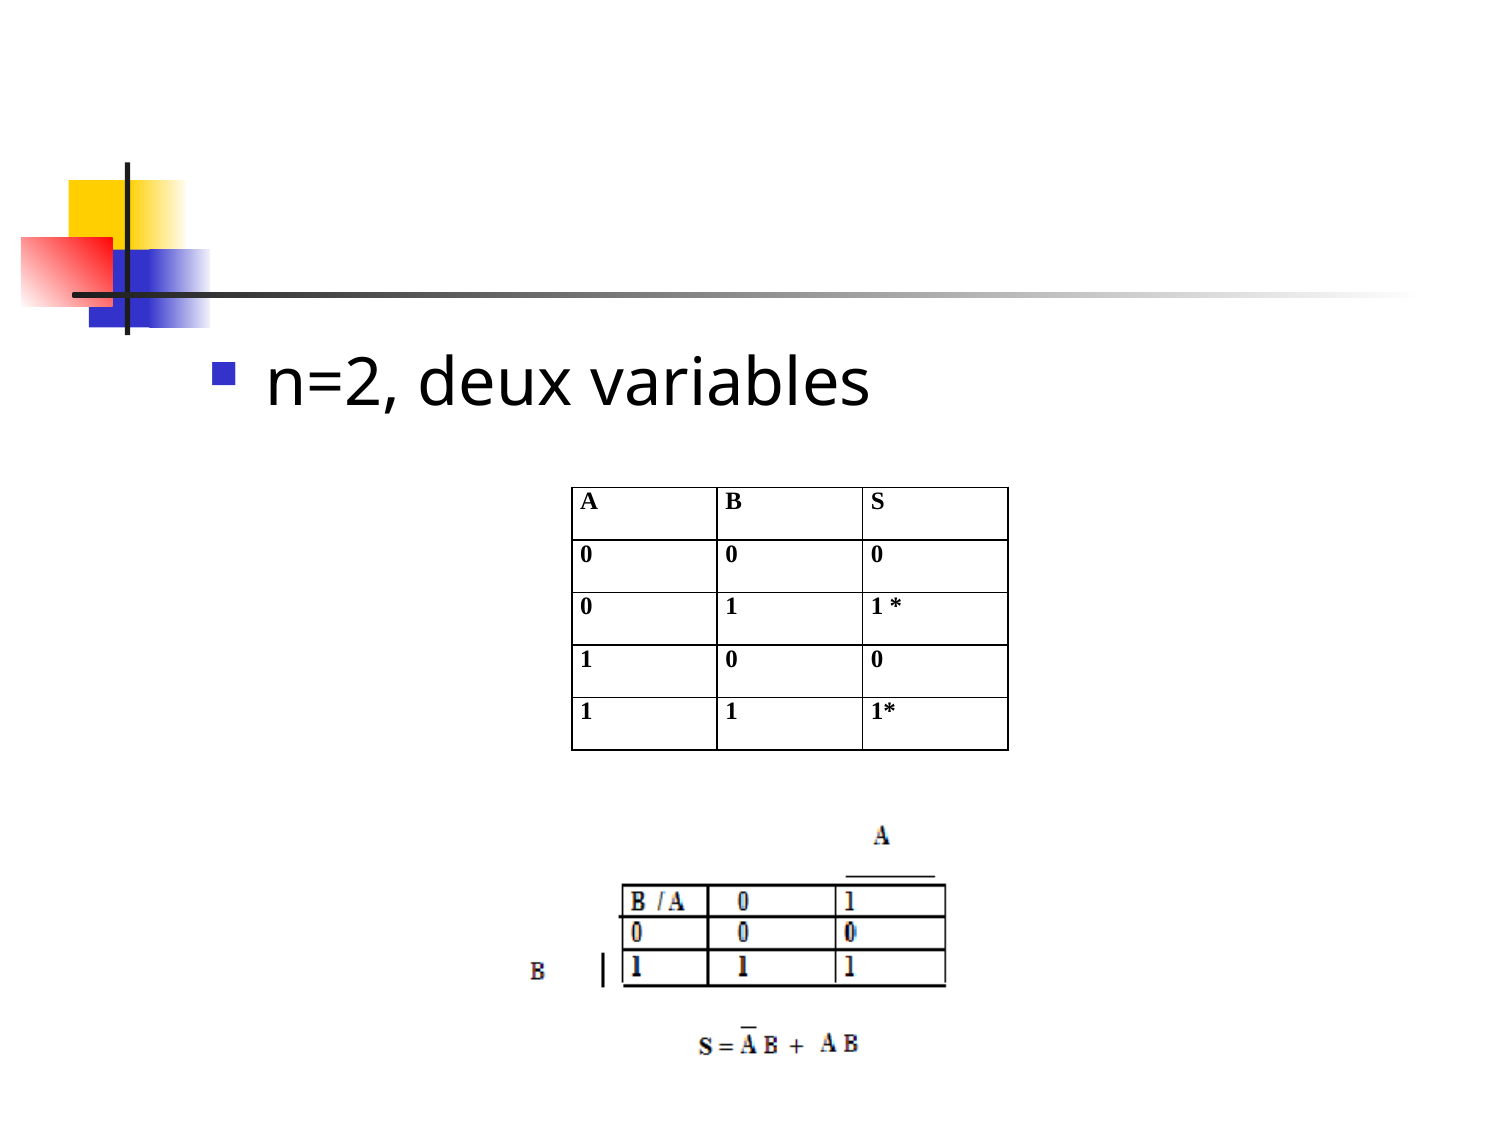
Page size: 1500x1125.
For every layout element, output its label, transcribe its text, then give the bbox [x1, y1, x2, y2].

table_cell 0 [718, 646, 862, 697]
table_cell 1 [573, 698, 716, 749]
list n=2, deux variables [193, 330, 1470, 1007]
picture [503, 796, 1045, 1085]
table_cell 0 [863, 541, 1007, 592]
table_cell 0 [573, 593, 716, 644]
table_cell 1 [718, 698, 862, 749]
table_header S [863, 488, 1007, 539]
table_cell 0 [573, 541, 716, 592]
table_header A [573, 488, 716, 539]
table_cell 1 [573, 646, 716, 697]
table_cell 0 [718, 541, 862, 592]
table_cell 1 * [863, 593, 1007, 644]
table_header B [718, 488, 862, 539]
table_cell 1* [863, 698, 1007, 749]
table_cell 0 [863, 646, 1007, 697]
table_cell 1 [718, 593, 862, 644]
